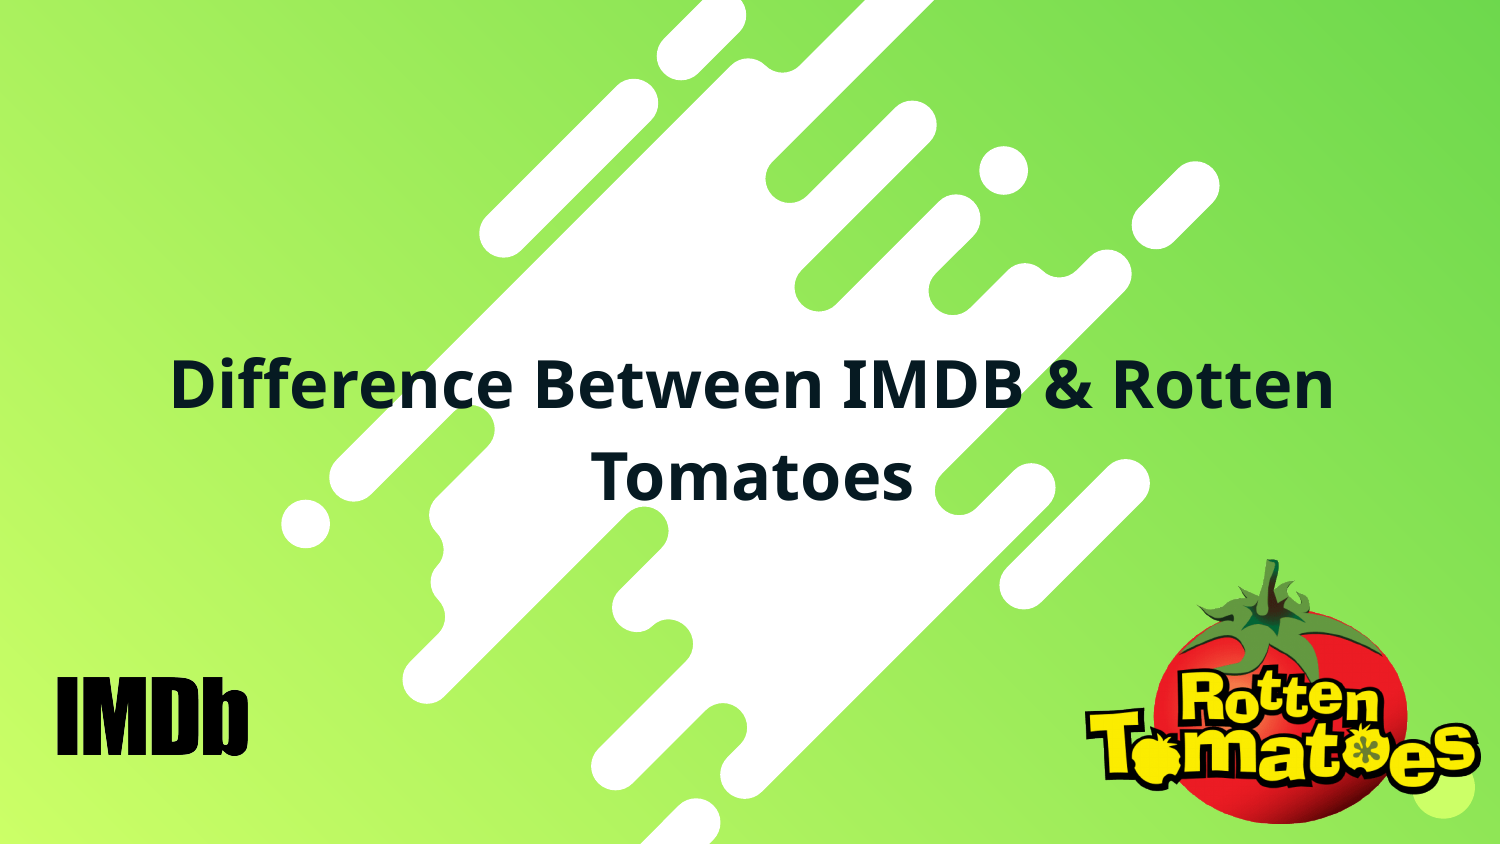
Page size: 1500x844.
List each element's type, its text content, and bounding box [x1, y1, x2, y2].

picture [1085, 558, 1481, 824]
list Difference Between IMDB & Rotten Tomatoes [24, 354, 1481, 490]
picture [0, 563, 305, 844]
